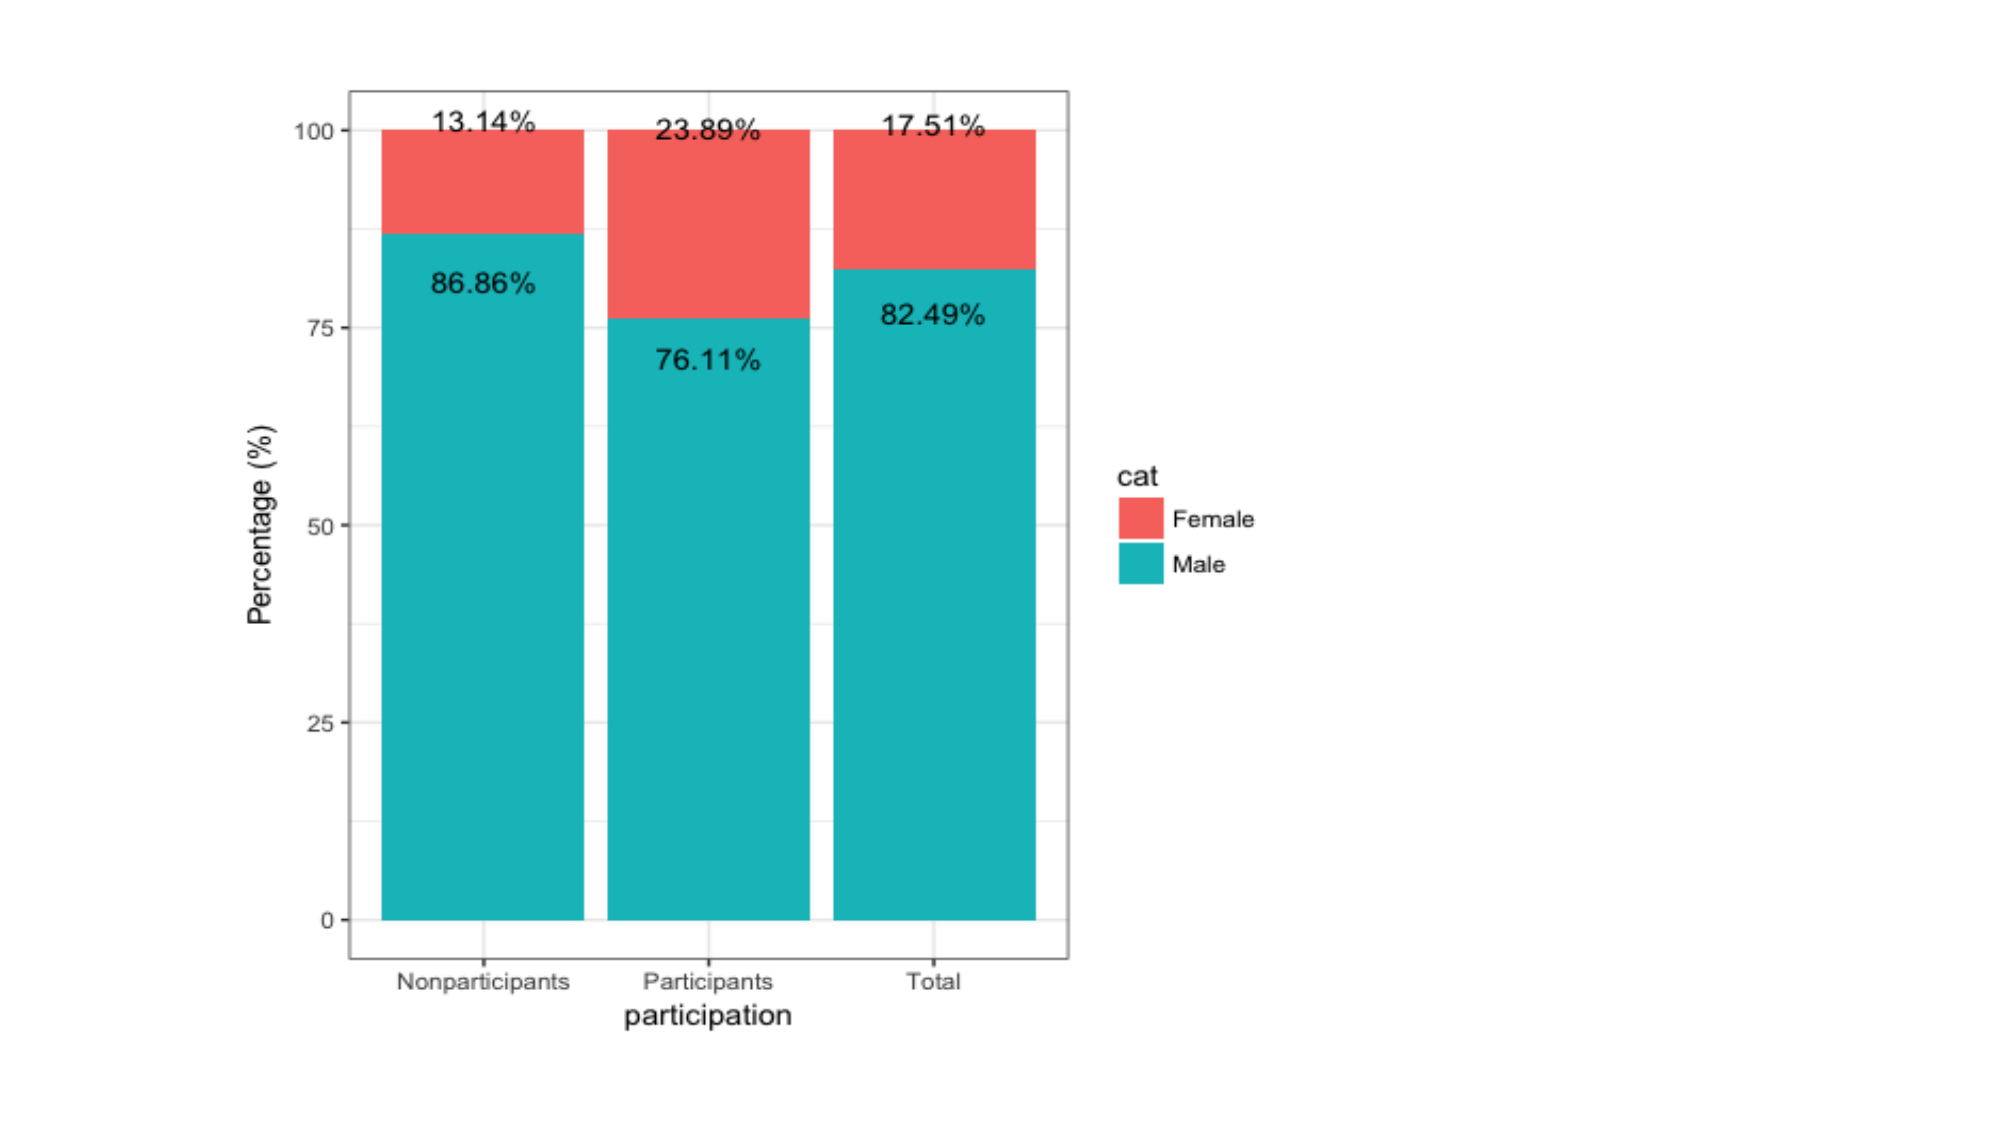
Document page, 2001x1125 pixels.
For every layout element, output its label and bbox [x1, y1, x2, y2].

picture [233, 77, 1288, 1045]
